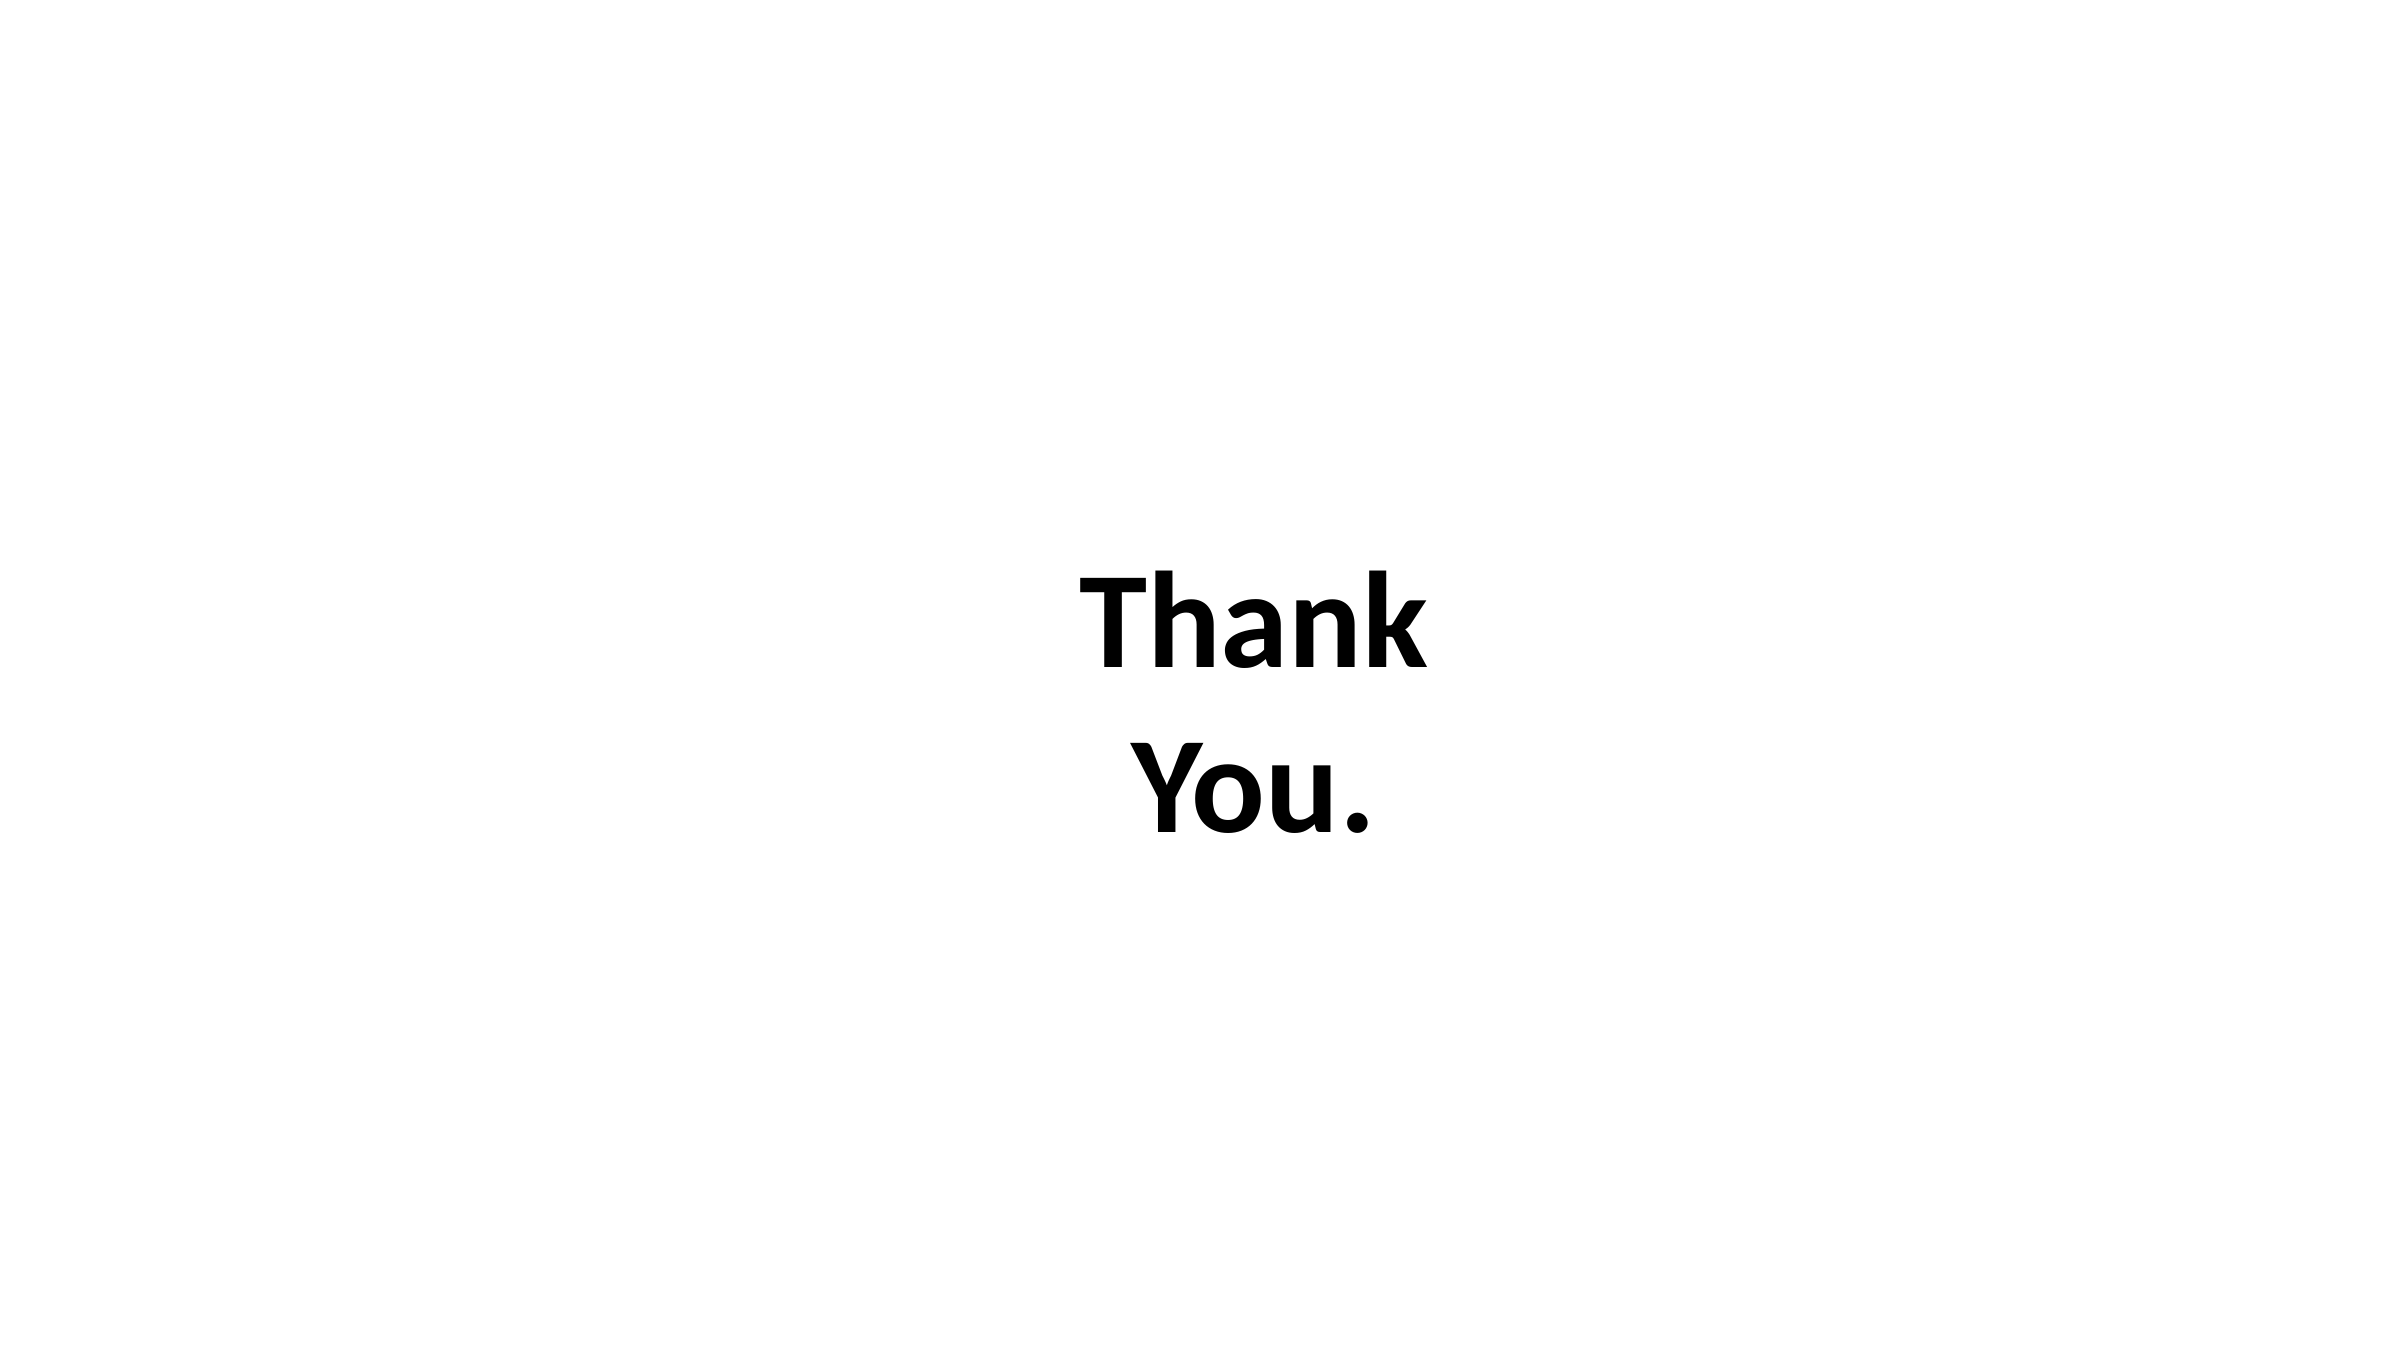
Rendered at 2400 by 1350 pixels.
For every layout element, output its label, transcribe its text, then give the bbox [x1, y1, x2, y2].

text_box Thank You. [926, 522, 1582, 867]
